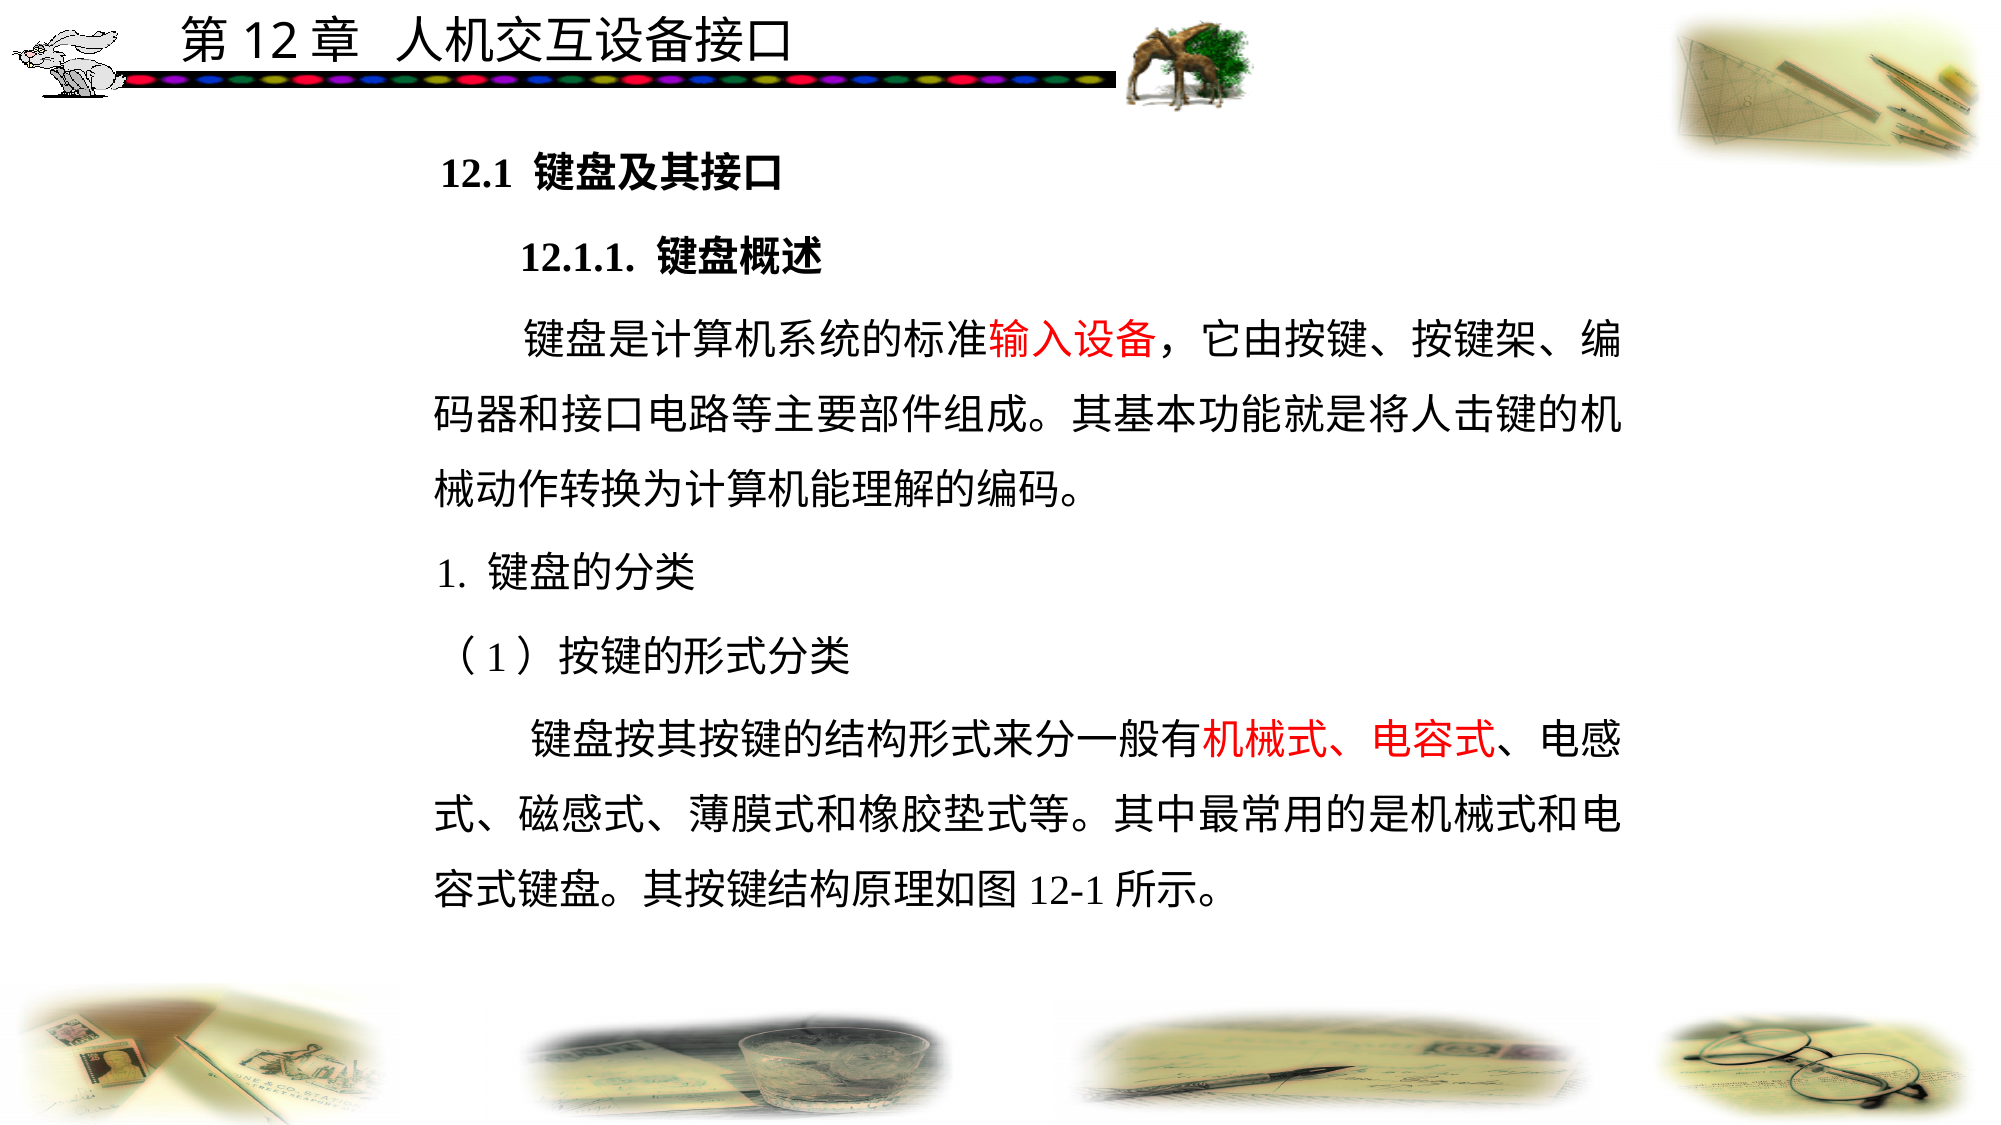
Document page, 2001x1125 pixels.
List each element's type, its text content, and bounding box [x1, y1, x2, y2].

picture [0, 0, 1254, 120]
picture [1650, 0, 2000, 175]
picture [1050, 999, 1600, 1125]
picture [1616, 1008, 2000, 1125]
list 12.1 键盘及其接口 12.1.1. 键盘概述 键盘是计算机系统的标准输入设备，它由按键、按键架、编码器和接口电路等主要部件组成。其基本功能就是将人击键的机械动作转换为计算机能理解的编码。 1. 键盘的分类 （1）按键的形式分类 键盘按其按键的结构形式来分一般有机械式、电容式、电感式、磁感式、薄膜式和橡胶垫式等。其中最常用的是机械式和电容式键盘。其按键结构原理如图12-1所示。 [362, 113, 1638, 988]
picture [0, 983, 400, 1125]
picture [483, 1008, 1000, 1125]
